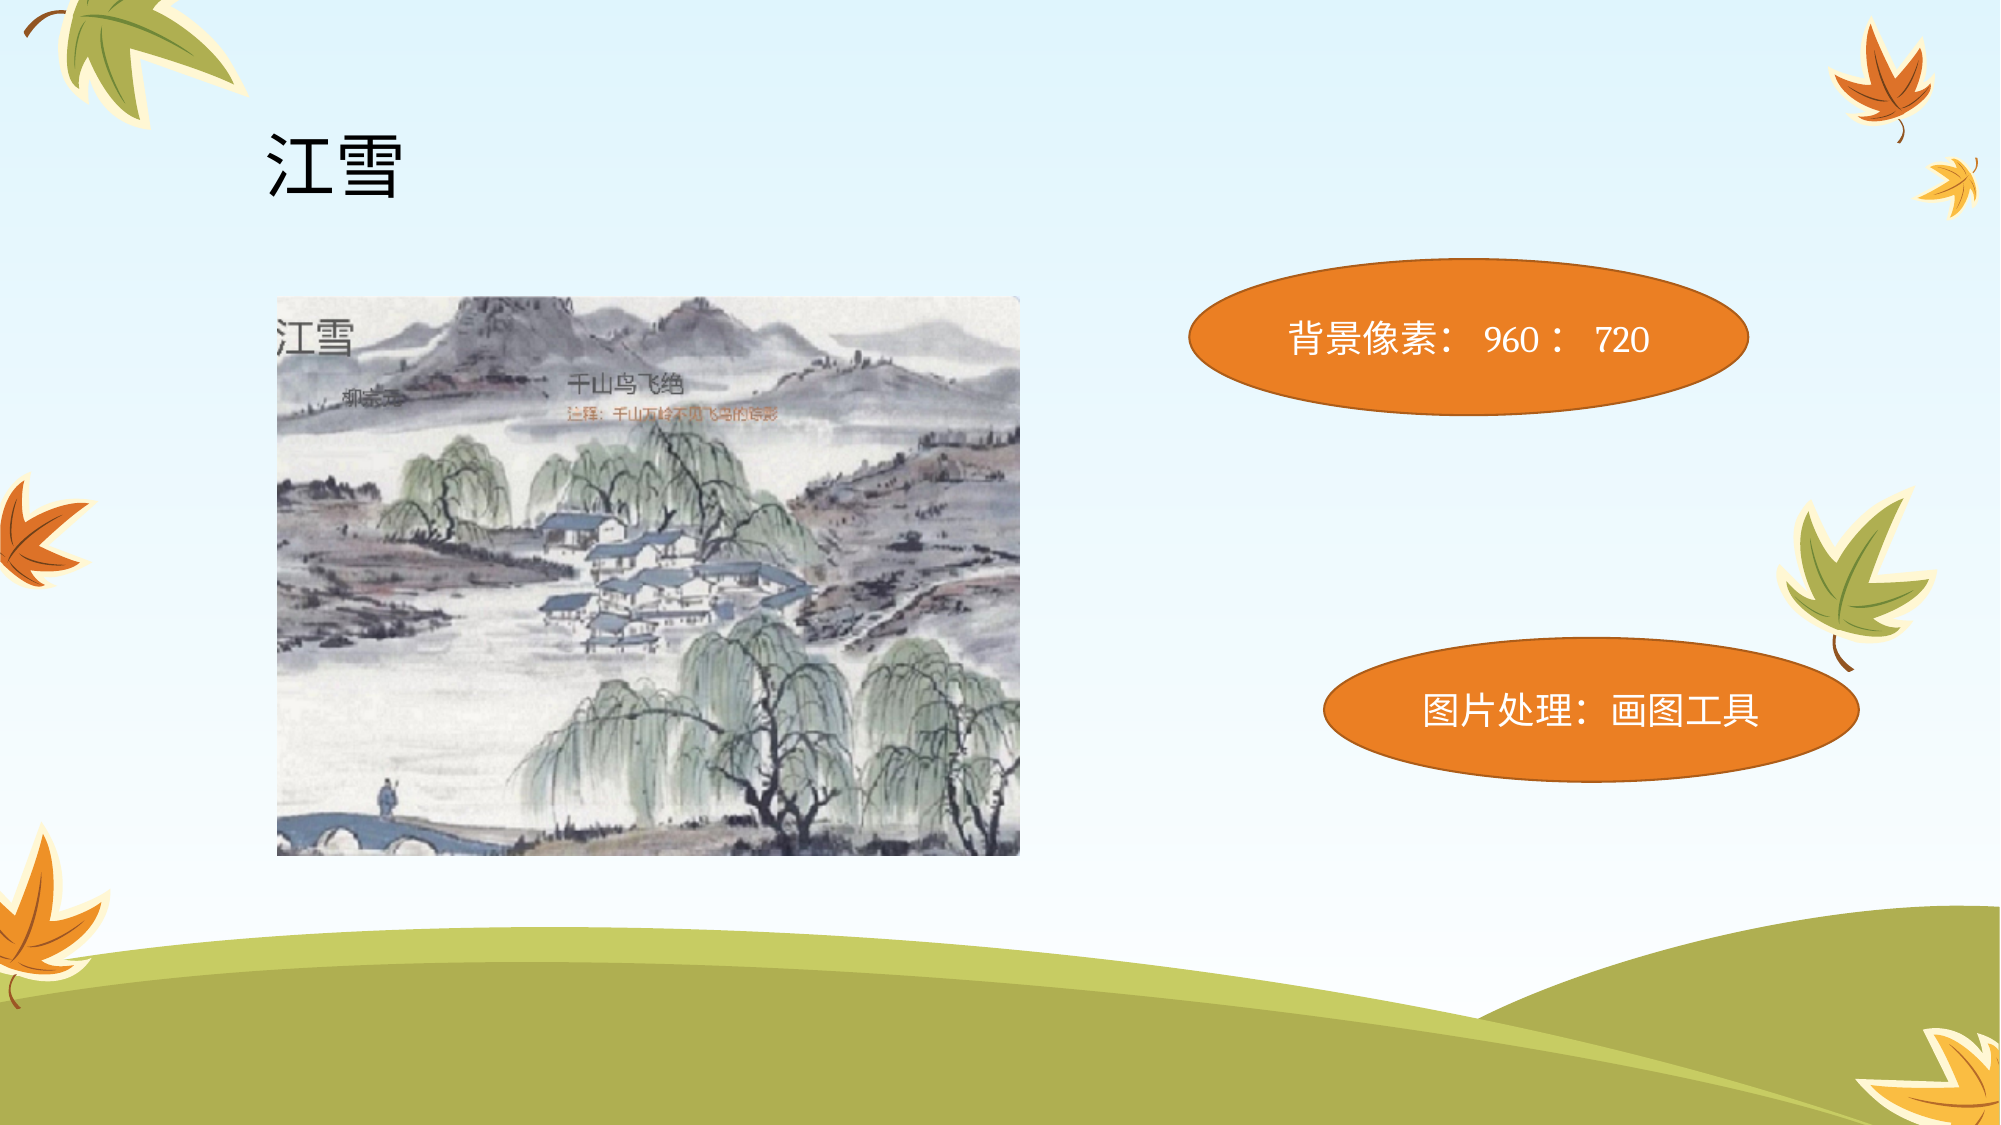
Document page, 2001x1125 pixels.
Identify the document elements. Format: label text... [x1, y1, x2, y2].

picture [277, 296, 1020, 856]
text_box 图片处理：画图工具 [1322, 636, 1860, 783]
text_box 背景像素：960：720 [1188, 258, 1750, 417]
title 江雪 [249, 12, 1749, 216]
